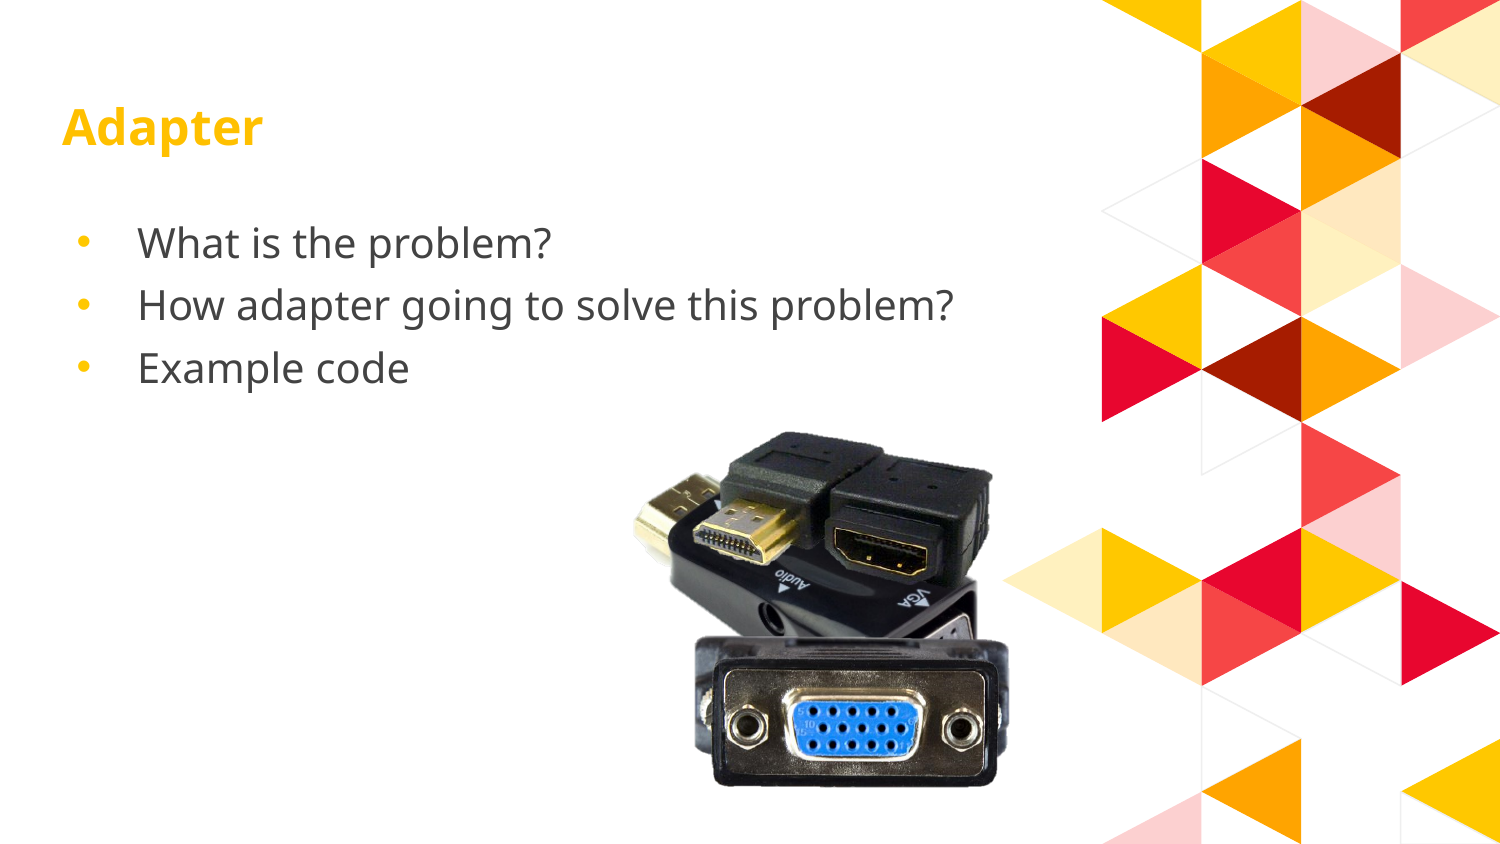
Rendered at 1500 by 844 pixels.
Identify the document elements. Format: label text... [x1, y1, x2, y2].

title Adapter [47, 60, 917, 171]
picture [611, 386, 1020, 844]
list What is the problem? How adapter going to solve this problem? Example code [47, 201, 1119, 633]
